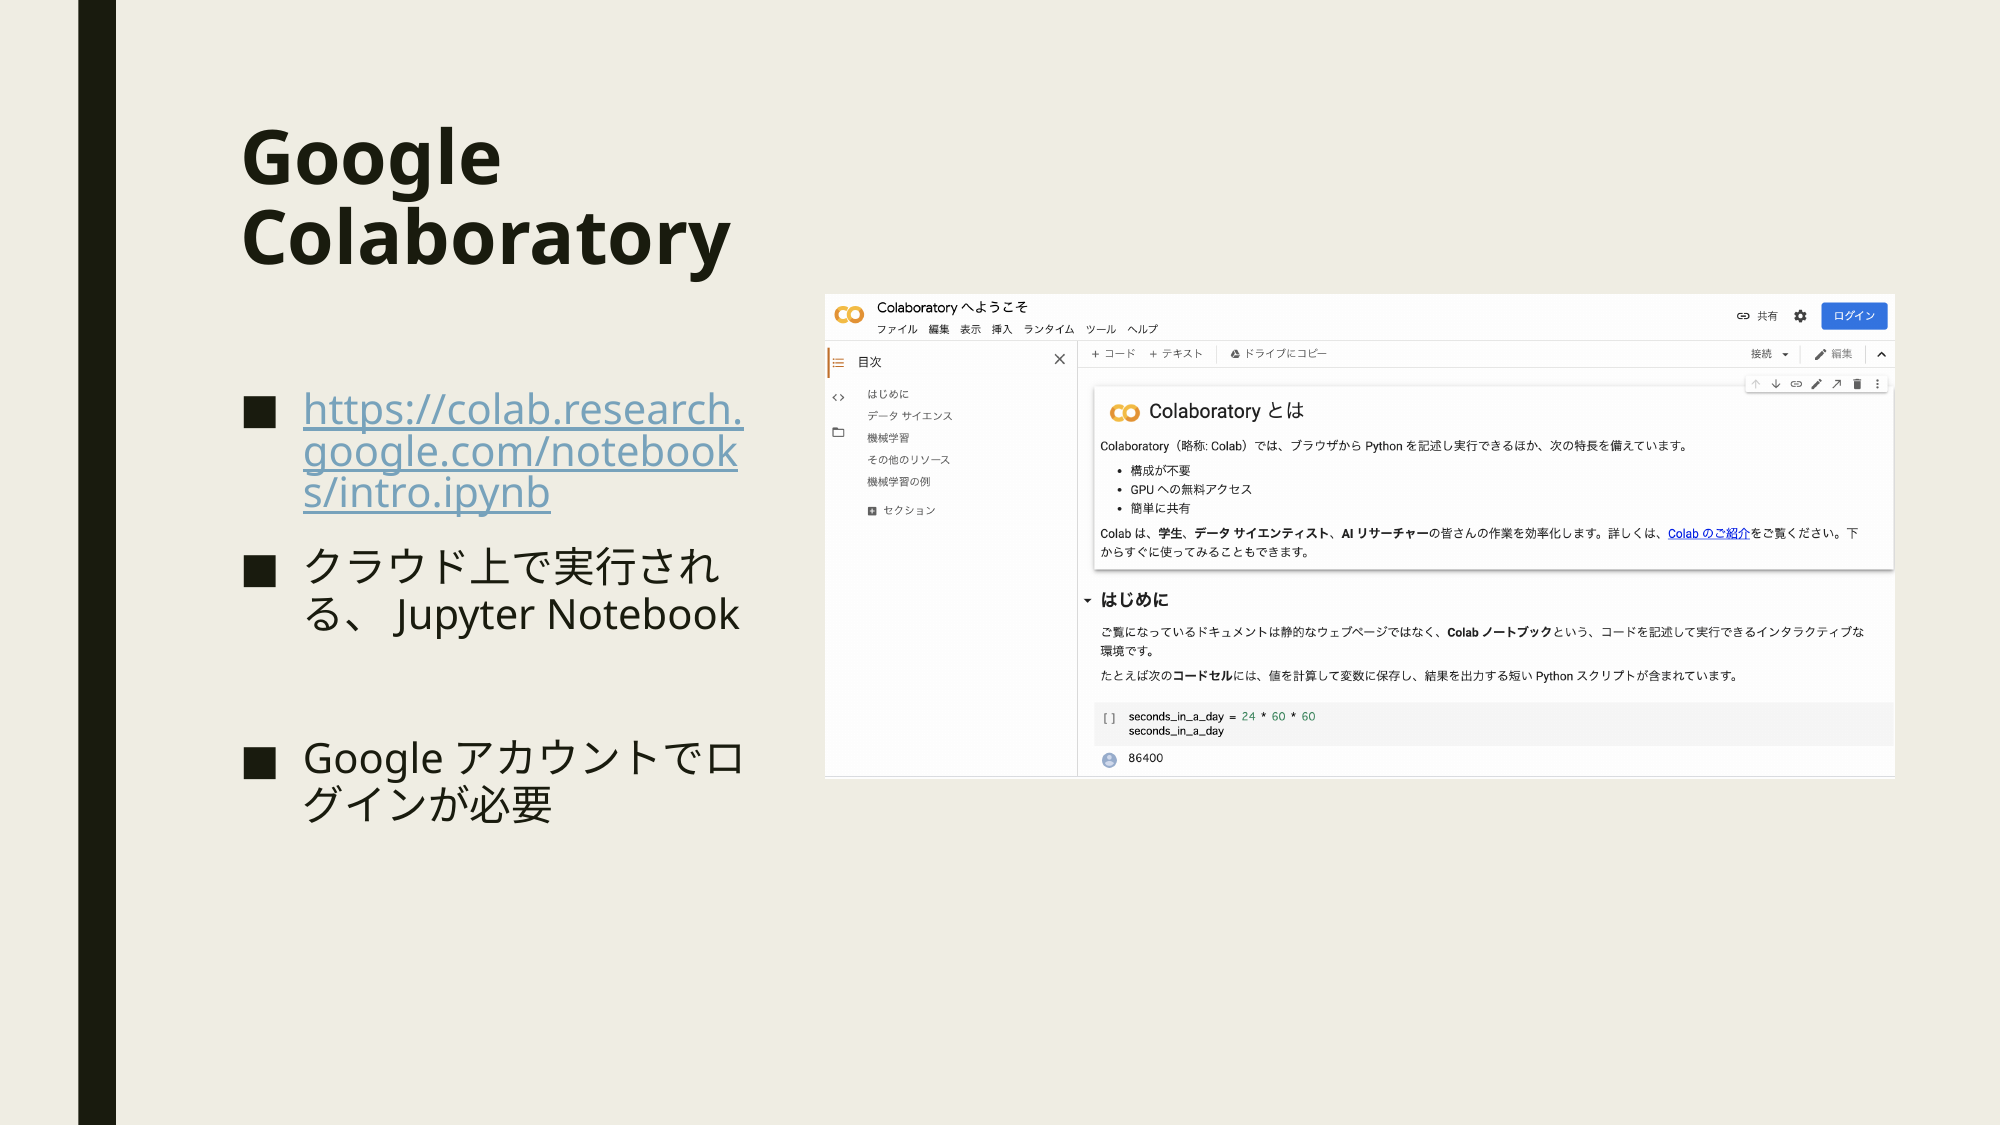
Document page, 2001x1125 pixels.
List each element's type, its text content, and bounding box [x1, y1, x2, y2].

title Google Colaboratory [225, 112, 764, 357]
list https://colab.research.google.com/notebooks/intro.ipynb クラウド上で実行される、Jupyter Notebook Googleアカウントでログインが必要 [225, 375, 764, 963]
picture [825, 294, 1895, 779]
